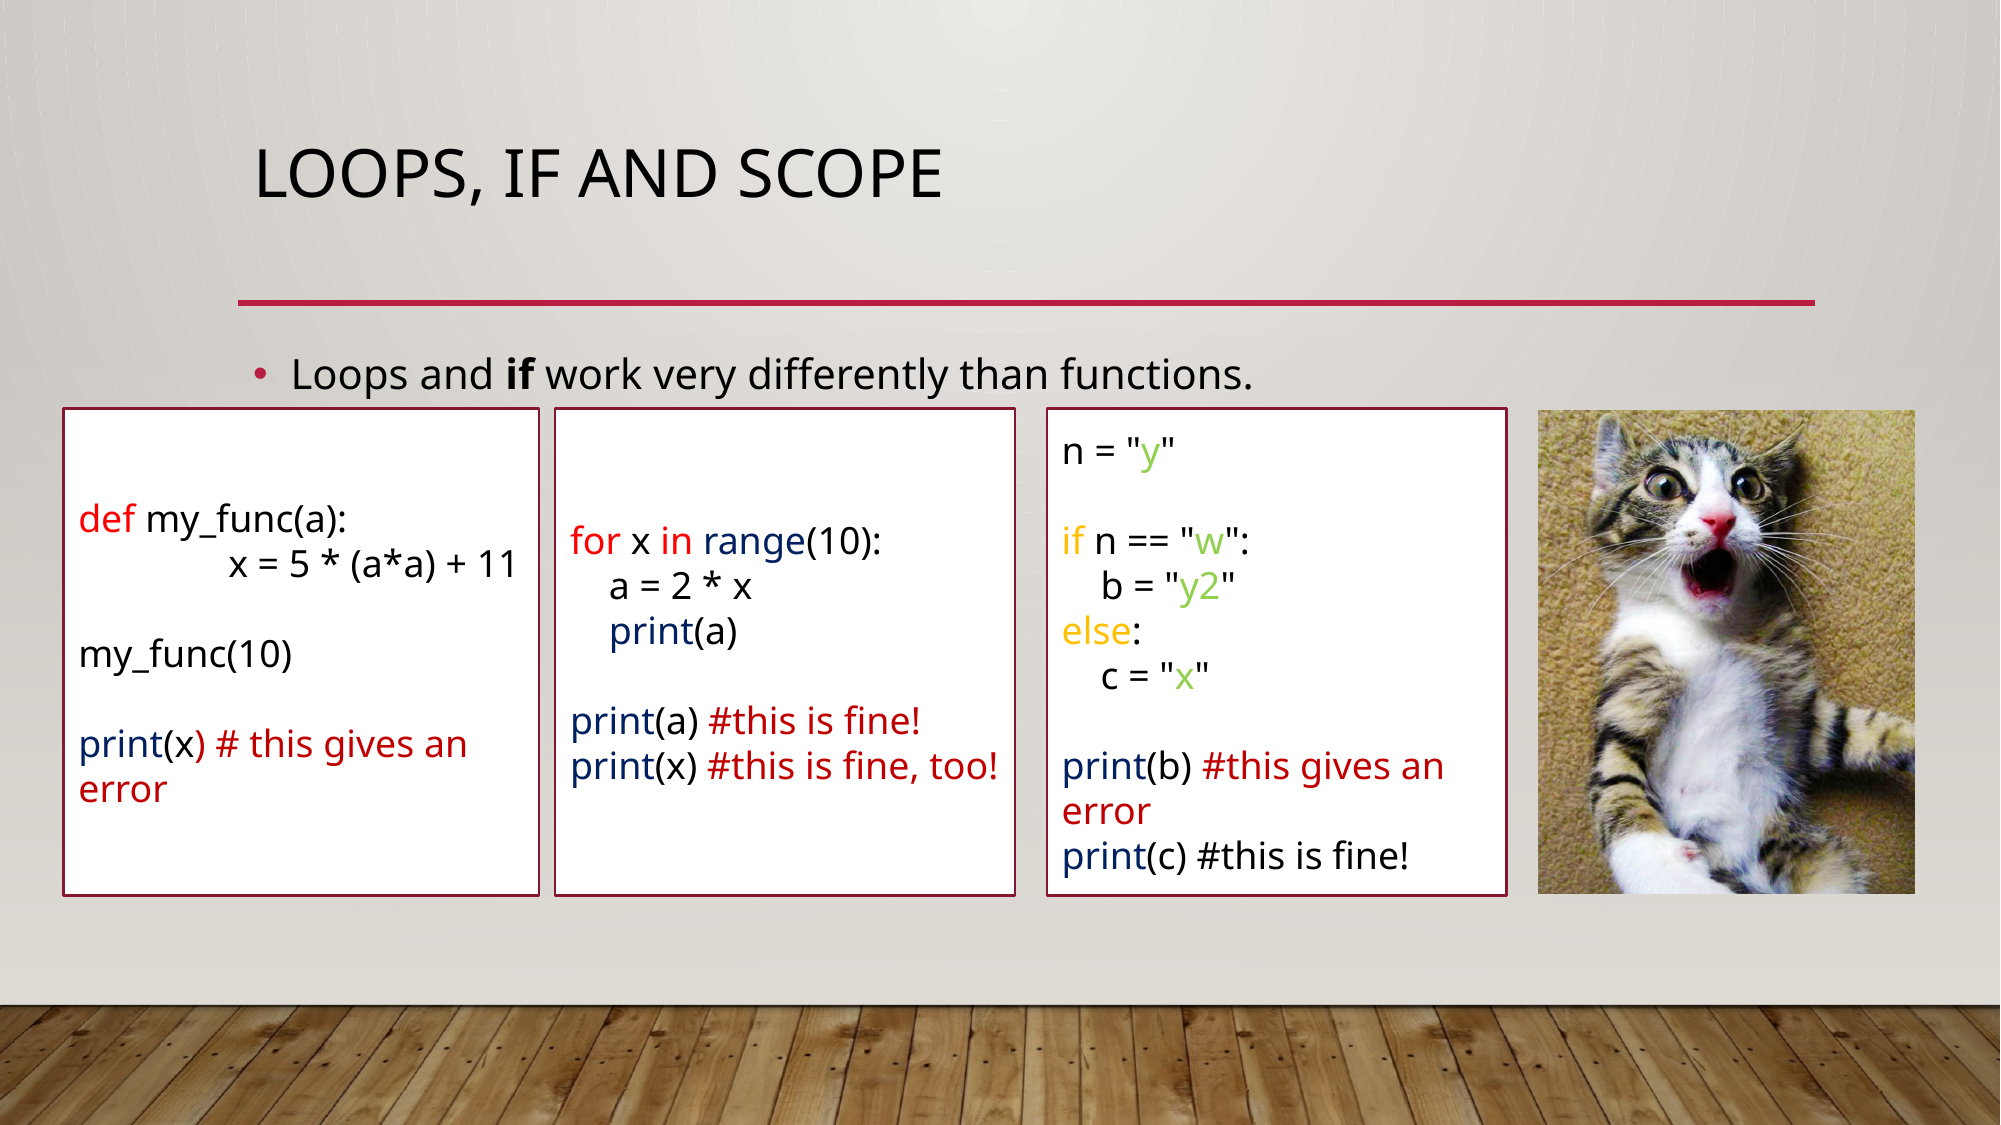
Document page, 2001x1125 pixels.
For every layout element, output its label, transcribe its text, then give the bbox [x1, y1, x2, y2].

text_box for x in range(10): a = 2 * x print(a) print(a) #this is fine! print(x) #this is fine, too! [554, 407, 1016, 897]
list Loops and if work very differently than functions. [238, 330, 1814, 897]
title Loops, if and scope [238, 131, 1814, 305]
picture [0, 1005, 2000, 1125]
text_box def my_func(a): x = 5 * (a*a) + 11 my_func(10) print(x) # this gives an error [62, 407, 540, 897]
picture [1538, 410, 1915, 894]
text_box n = "y" if n == "w": b = "y2" else: c = "x" print(b) #this gives an error print(c) #this is fine! [1046, 407, 1508, 897]
